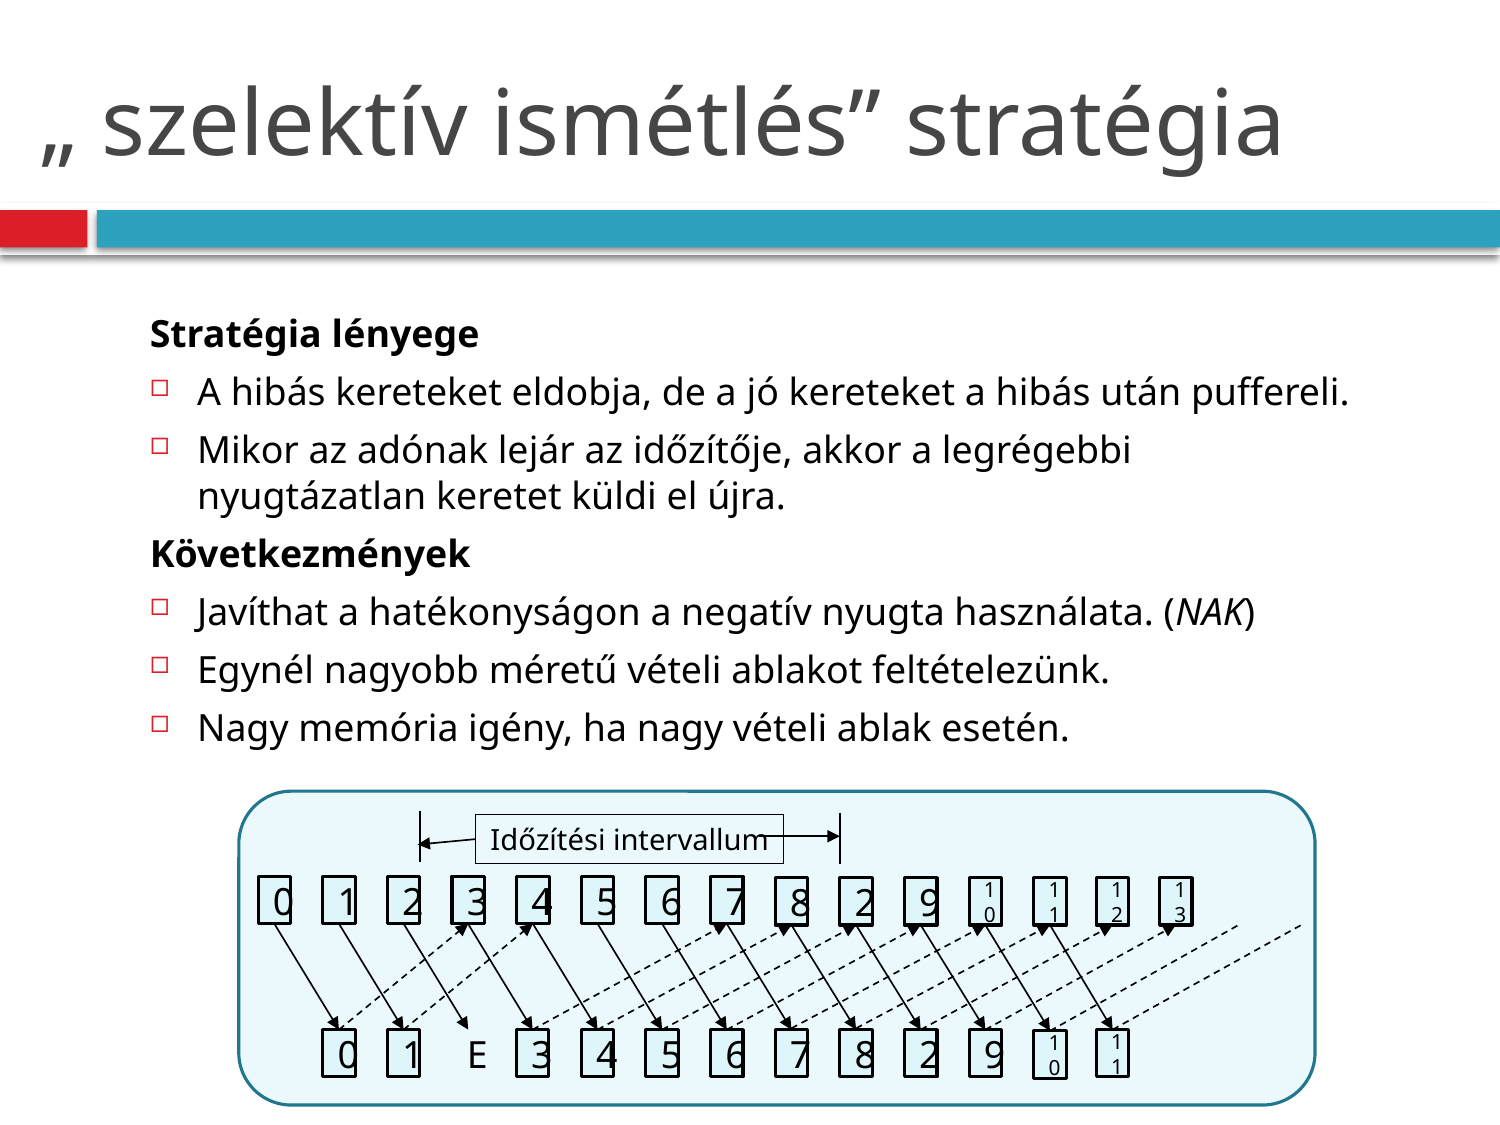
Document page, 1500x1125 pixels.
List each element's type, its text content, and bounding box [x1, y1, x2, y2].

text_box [338, 923, 400, 1030]
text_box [855, 924, 1051, 1029]
text_box 12 [1095, 876, 1130, 922]
text_box Időzítési intervallum [475, 814, 784, 864]
text_box 8 [774, 876, 809, 922]
text_box 2 [386, 875, 421, 922]
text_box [274, 923, 335, 1030]
text_box 8 [838, 1041, 874, 1078]
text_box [467, 923, 529, 1030]
text_box 4 [580, 1040, 615, 1078]
list Stratégia lényege A hibás kereteket eldobja, de a jó kereteket a hibás után puffereli. Mikor az adónak lejár az időzítője, akkor a legrégebbi nyugtázatlan keretet küldi el újra. Következmények Javíthat a hatékonyságon a negatív nyugta használata. (NAK) Egynél nagyobb méretű vételi ablakot feltételezünk. Nagy memória igény, ha nagy vételi ablak esetén. [135, 302, 1373, 766]
text_box 3 [515, 1040, 550, 1078]
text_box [790, 924, 854, 1029]
text_box 5 [644, 1041, 680, 1078]
text_box 2 [903, 1041, 939, 1078]
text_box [726, 924, 790, 1030]
text_box [237, 789, 1317, 1107]
text_box 1 [386, 1040, 421, 1078]
text_box 9 [968, 1041, 1003, 1078]
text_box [661, 924, 725, 1030]
text_box 11 [1032, 876, 1068, 922]
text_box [532, 923, 600, 1030]
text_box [403, 923, 466, 1030]
text_box 0 [321, 1039, 357, 1078]
text_box 13 [1158, 876, 1194, 922]
text_box 1 [321, 875, 357, 922]
text_box 4 [515, 875, 551, 922]
text_box 5 [580, 875, 615, 921]
text_box 7 [774, 1041, 809, 1078]
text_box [1051, 924, 1111, 1032]
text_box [417, 839, 500, 845]
text_box 10 [968, 876, 1003, 922]
text_box 6 [709, 1041, 745, 1078]
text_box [1112, 924, 1302, 1030]
text_box 6 [644, 875, 680, 921]
text_box 10 [1032, 1042, 1068, 1080]
text_box 7 [709, 875, 745, 922]
text_box 0 [257, 875, 292, 925]
title „ szelektív ismétlés” stratégia [24, 37, 1475, 200]
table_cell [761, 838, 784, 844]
text_box 9 [903, 876, 939, 922]
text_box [784, 838, 841, 867]
text_box 11 [1095, 1042, 1130, 1078]
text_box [597, 924, 661, 1030]
text_box 3 [450, 875, 486, 921]
text_box E [450, 1040, 486, 1078]
text_box 2 [838, 876, 874, 922]
